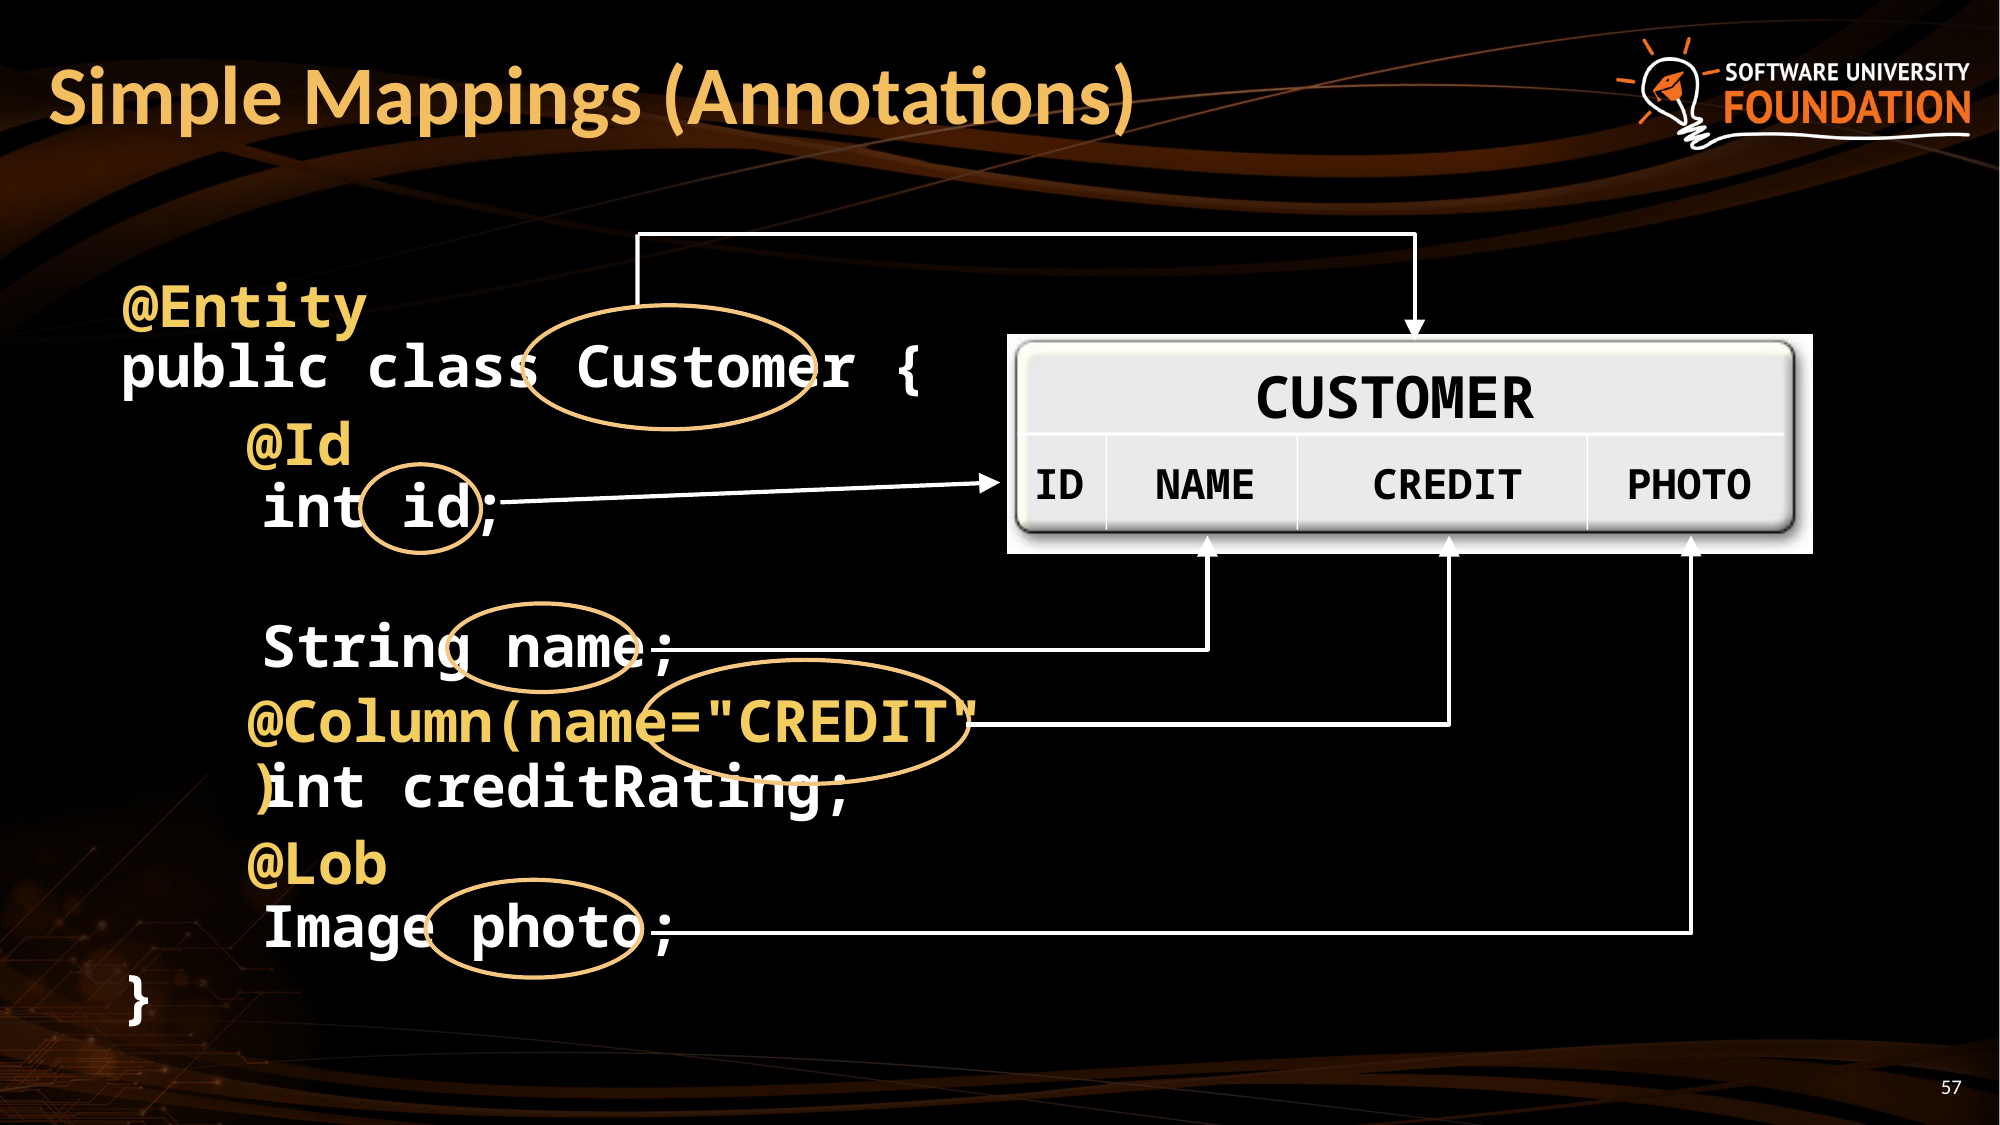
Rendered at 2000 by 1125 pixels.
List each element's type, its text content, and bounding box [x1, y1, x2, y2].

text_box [106, 234, 1813, 1038]
title Simple Mappings (Annotations) [30, 6, 1602, 189]
picture [0, 0, 2000, 1125]
slide_number 57 [1897, 1070, 1968, 1103]
